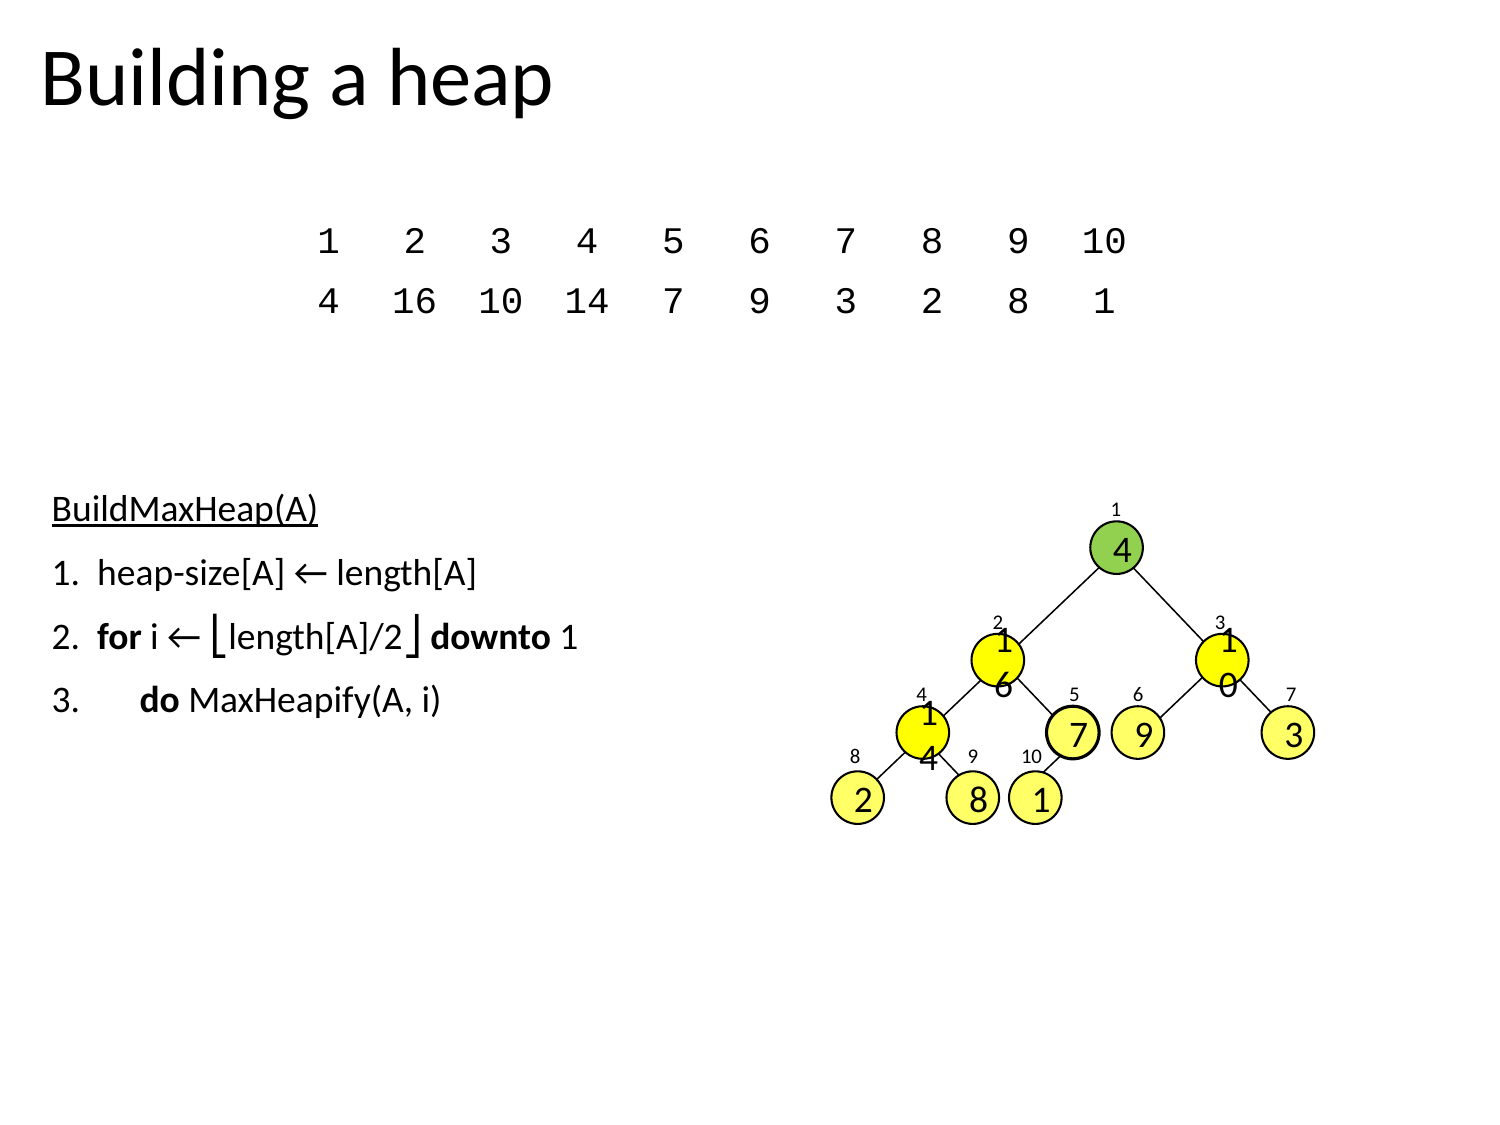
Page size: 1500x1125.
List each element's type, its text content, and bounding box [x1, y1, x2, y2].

table_header 2 [372, 214, 458, 275]
table_cell 8 [975, 275, 1061, 336]
table_cell 14 [544, 275, 630, 336]
table_cell 4 [285, 275, 372, 336]
table_header 8 [889, 214, 975, 275]
table_header 7 [803, 214, 889, 275]
table_cell 7 [630, 275, 716, 336]
table_cell 3 [803, 275, 889, 336]
title Building a heap [25, 26, 1469, 138]
table_cell 2 [889, 275, 975, 336]
table_cell 1 [1061, 275, 1148, 336]
table_cell 10 [458, 275, 544, 336]
table_header 10 [1061, 214, 1148, 275]
table_cell 9 [716, 275, 803, 336]
text_box BuildMaxHeap(A) 1. heap-size[A] ← length[A] 2. for i ← ⎣length[A]/2⎦ downto 1 3. do MaxHeapify(A, i) [36, 476, 912, 840]
table_header 9 [975, 214, 1061, 275]
table_header 4 [544, 214, 630, 275]
table_header 1 [285, 214, 372, 275]
table_cell 16 [372, 275, 458, 336]
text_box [831, 488, 1315, 825]
table_header 3 [458, 214, 544, 275]
table_header 6 [716, 214, 803, 275]
table_header 5 [630, 214, 716, 275]
